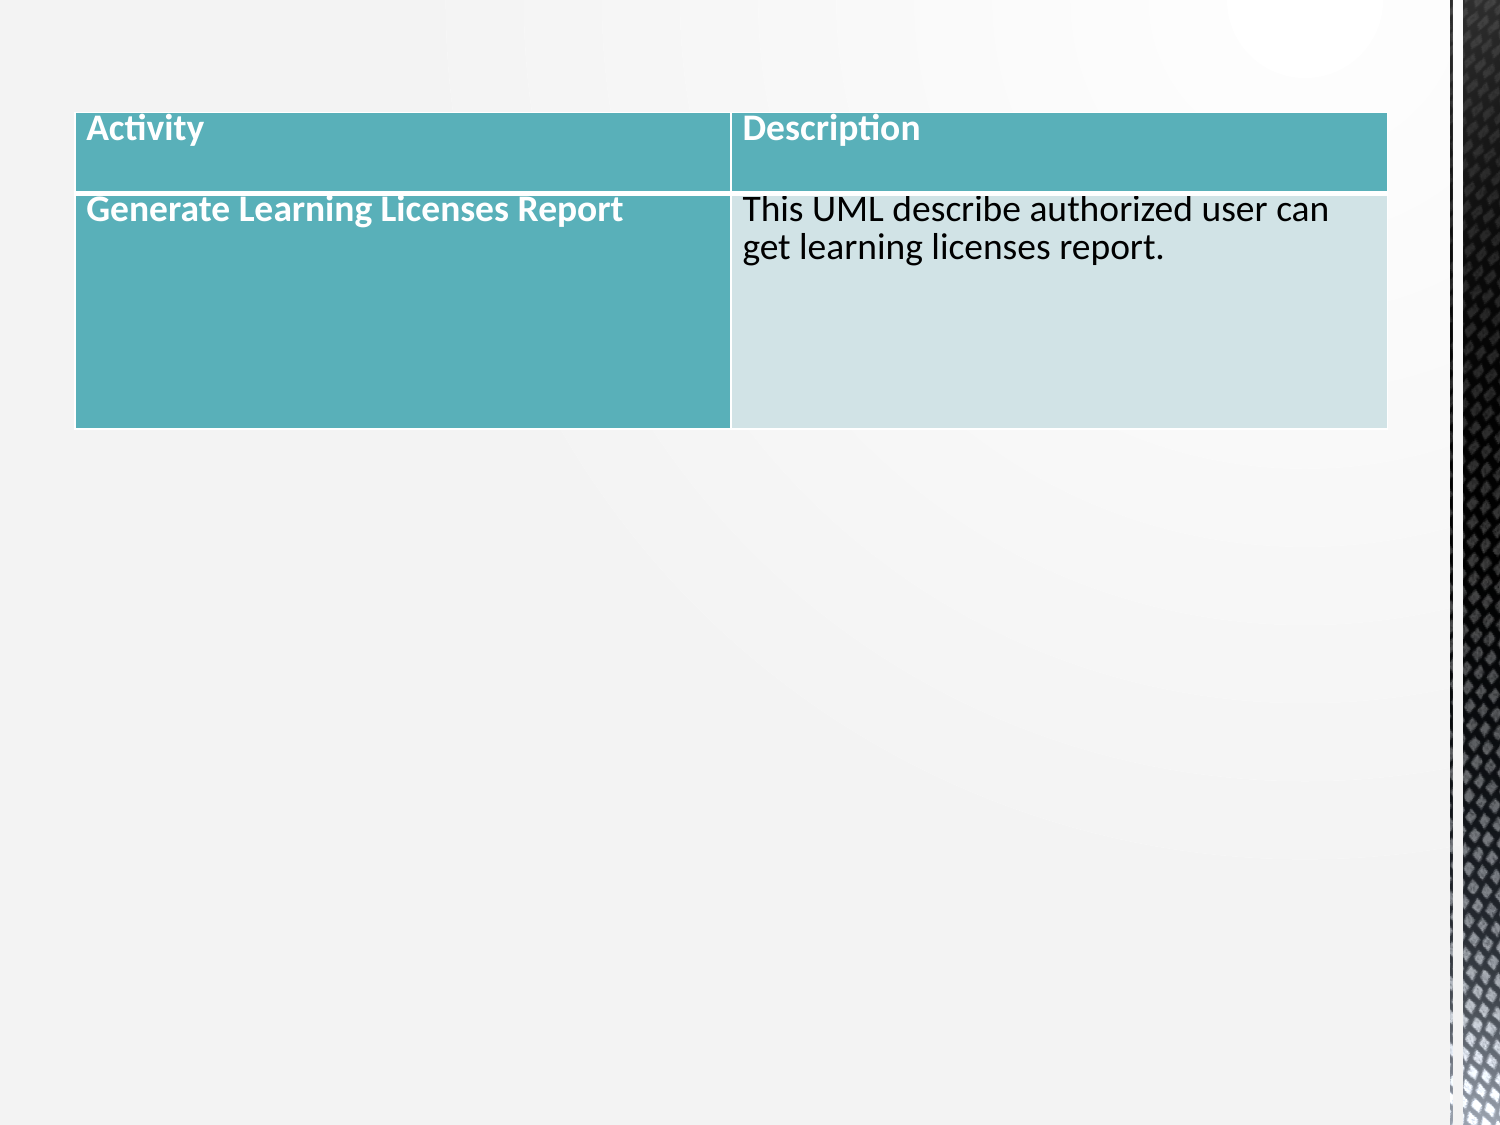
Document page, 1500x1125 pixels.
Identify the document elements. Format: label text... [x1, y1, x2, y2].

table_header Description [732, 113, 1387, 191]
table_header Activity [76, 113, 730, 191]
table_cell Generate Learning Licenses Report [76, 196, 730, 428]
picture [1447, 0, 1500, 1125]
table_cell This UML describe authorized user can get learning licenses report. [732, 196, 1387, 428]
